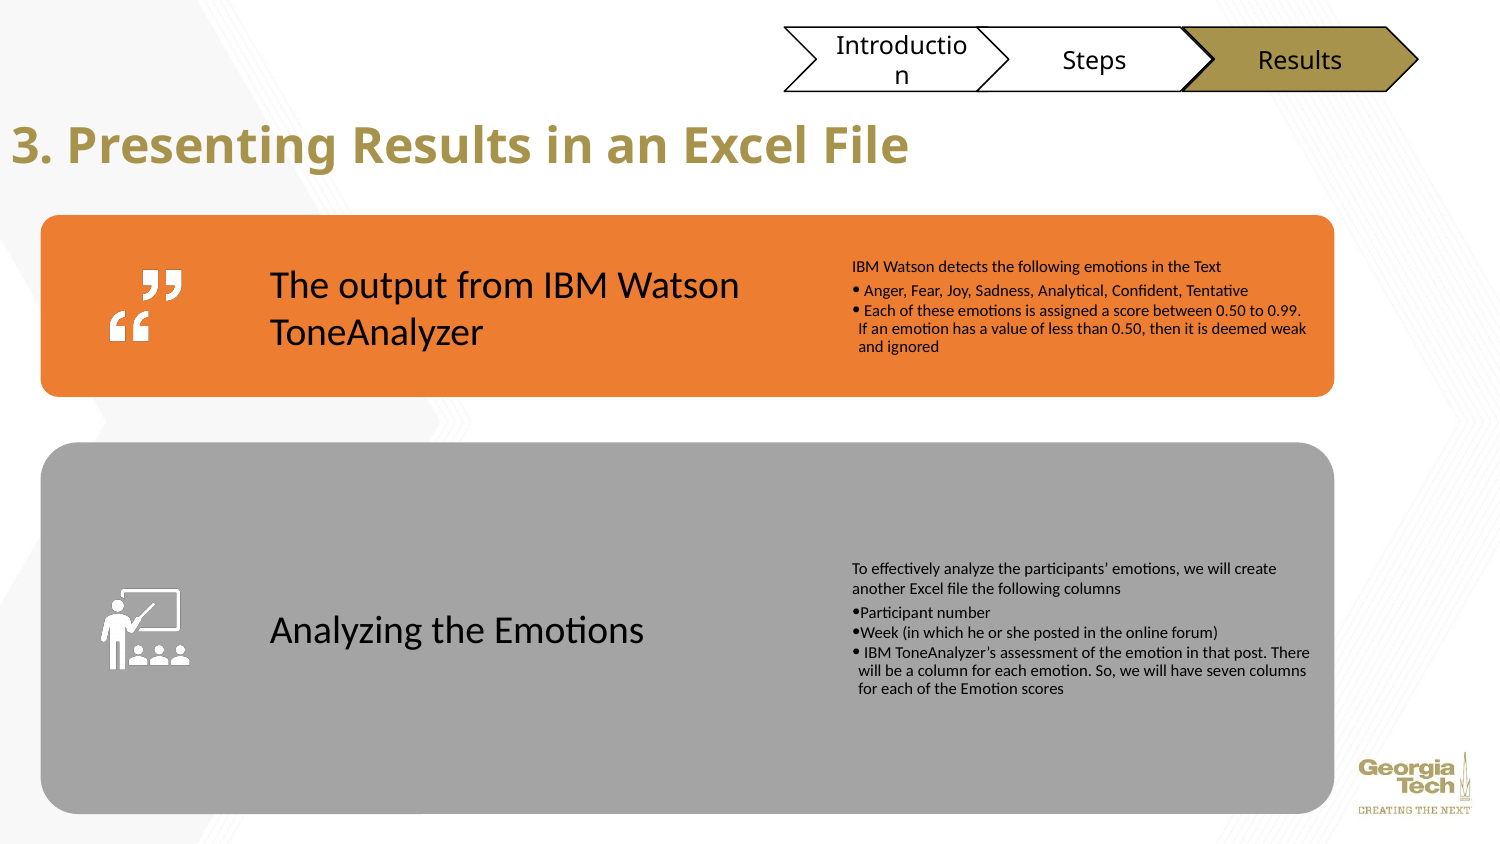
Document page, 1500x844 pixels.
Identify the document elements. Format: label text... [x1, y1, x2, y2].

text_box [40, 214, 1335, 815]
title 3. Presenting Results in an Excel File [0, 89, 1294, 205]
picture [0, 0, 1500, 844]
text_box Results [1182, 27, 1419, 92]
text_box Steps [976, 27, 1213, 92]
text_box Introduction [784, 27, 1008, 92]
